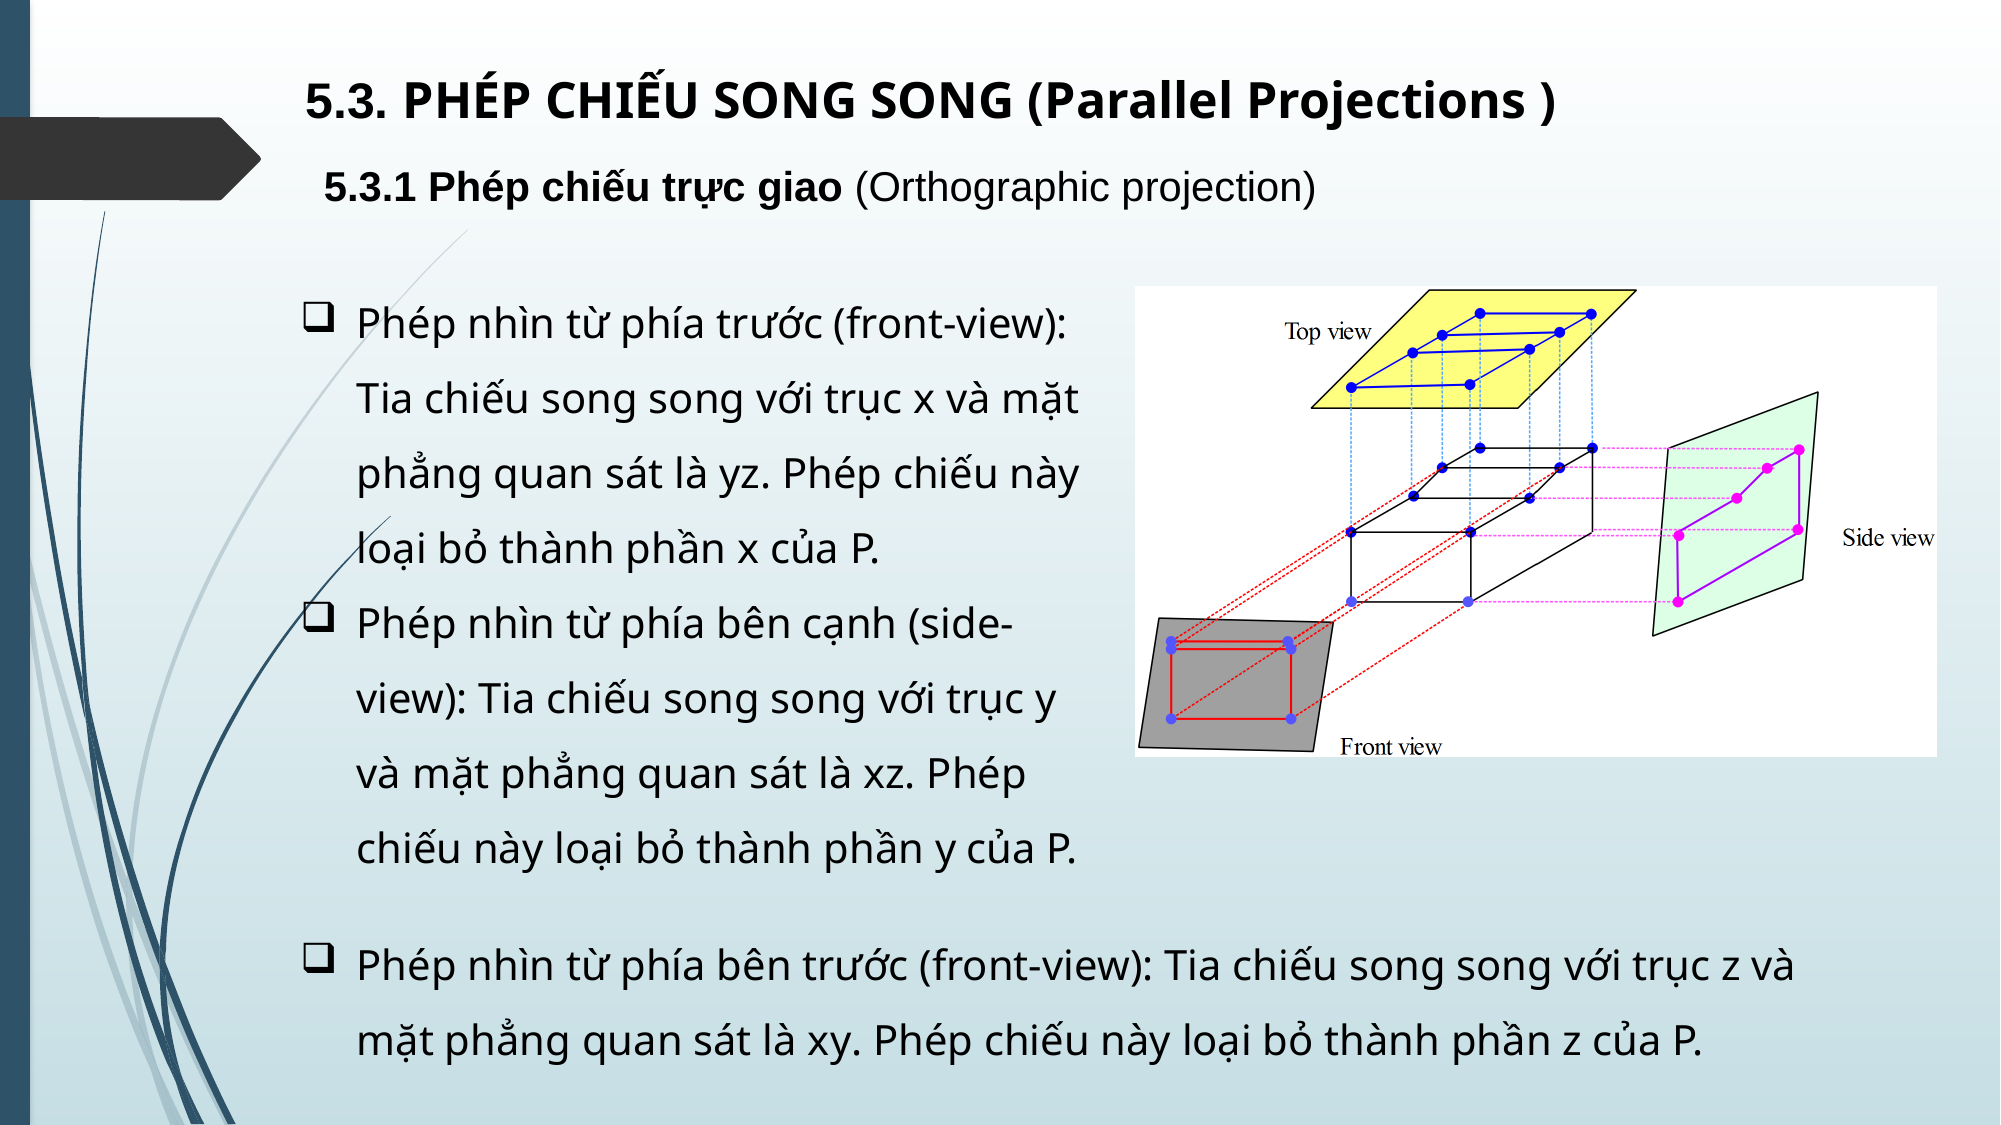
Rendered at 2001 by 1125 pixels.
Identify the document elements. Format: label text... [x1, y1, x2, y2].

text_box 5.3. PHÉP CHIẾU SONG SONG (Parallel Projections ) [290, 61, 1573, 137]
text_box Phép nhìn từ phía bên trước (front-view): Tia chiếu song song với trục z và mặt phẳng quan sát là xy. Phép chiếu này loại bỏ thành phần z của P. [285, 906, 1868, 1071]
text_box 5.3.1 Phép chiếu trực giao (Orthographic projection) [308, 151, 1344, 217]
text_box Phép nhìn từ phía trước (front-view): Tia chiếu song song với trục x và mặt phẳng quan sát là yz. Phép chiếu này loại bỏ thành phần x của P. Phép nhìn từ phía bên cạnh (side-view): Tia chiếu song song với trục y và mặt phẳng quan sát là xz. Phép chiếu này loại bỏ thành phần y của P. [285, 264, 1115, 880]
picture [1134, 286, 1937, 758]
